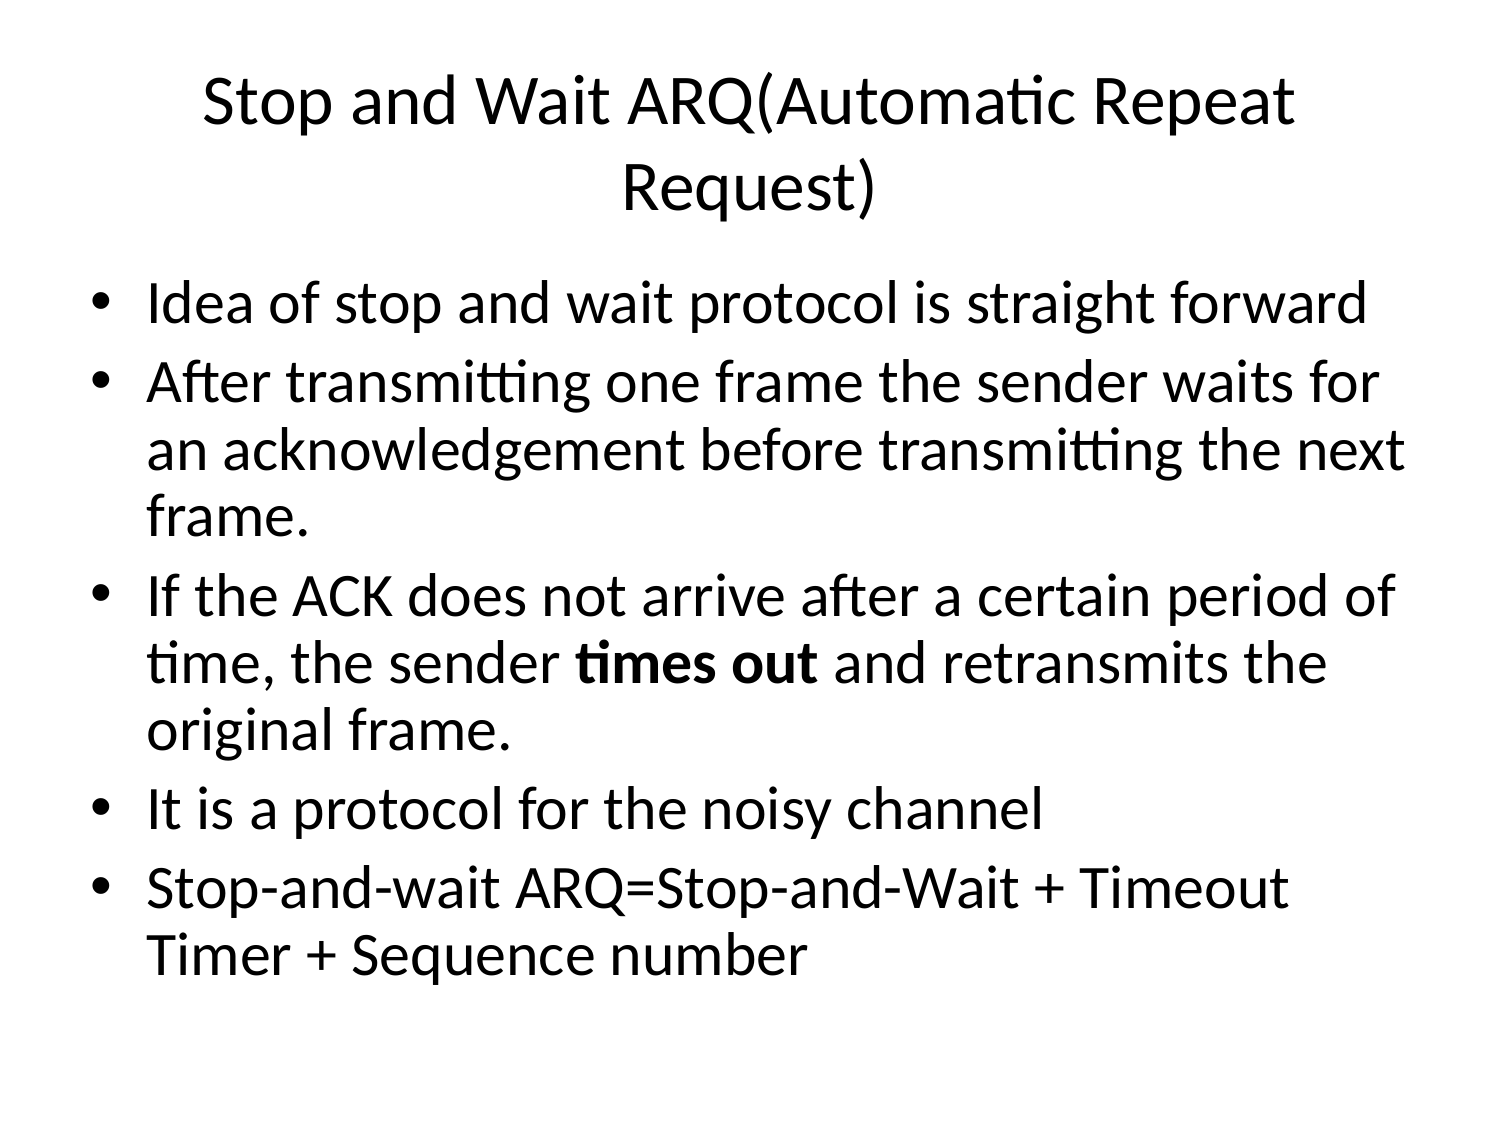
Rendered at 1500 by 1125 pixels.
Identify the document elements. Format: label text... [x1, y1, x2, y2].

title Stop and Wait ARQ(Automatic Repeat Request) [75, 45, 1425, 233]
list Idea of stop and wait protocol is straight forward After transmitting one frame the sender waits for an acknowledgement before transmitting the next frame. If the ACK does not arrive after a certain period of time, the sender times out and retransmits the original frame. It is a protocol for the noisy channel Stop-and-wait ARQ=Stop-and-Wait + Timeout Timer + Sequence number [75, 262, 1425, 1005]
